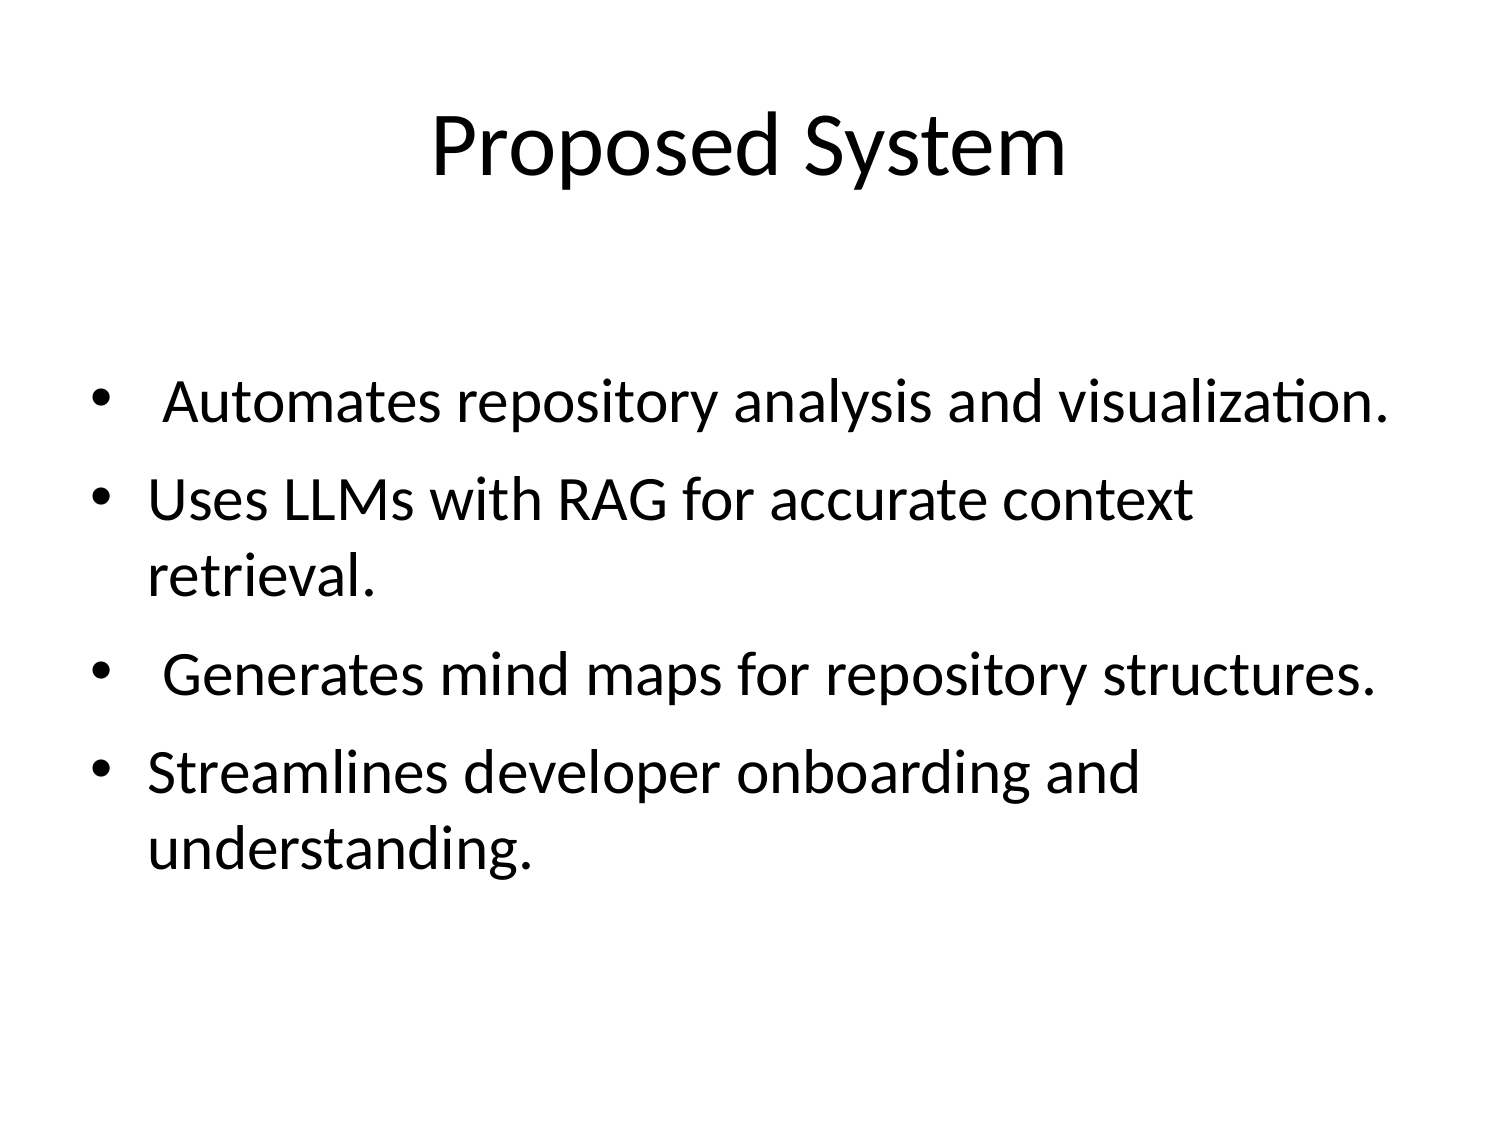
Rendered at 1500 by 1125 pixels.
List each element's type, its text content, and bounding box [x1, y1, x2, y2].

list Automates repository analysis and visualization. Uses LLMs with RAG for accurate context retrieval. Generates mind maps for repository structures. Streamlines developer onboarding and understanding. [75, 262, 1425, 1005]
title Proposed System [75, 45, 1425, 233]
